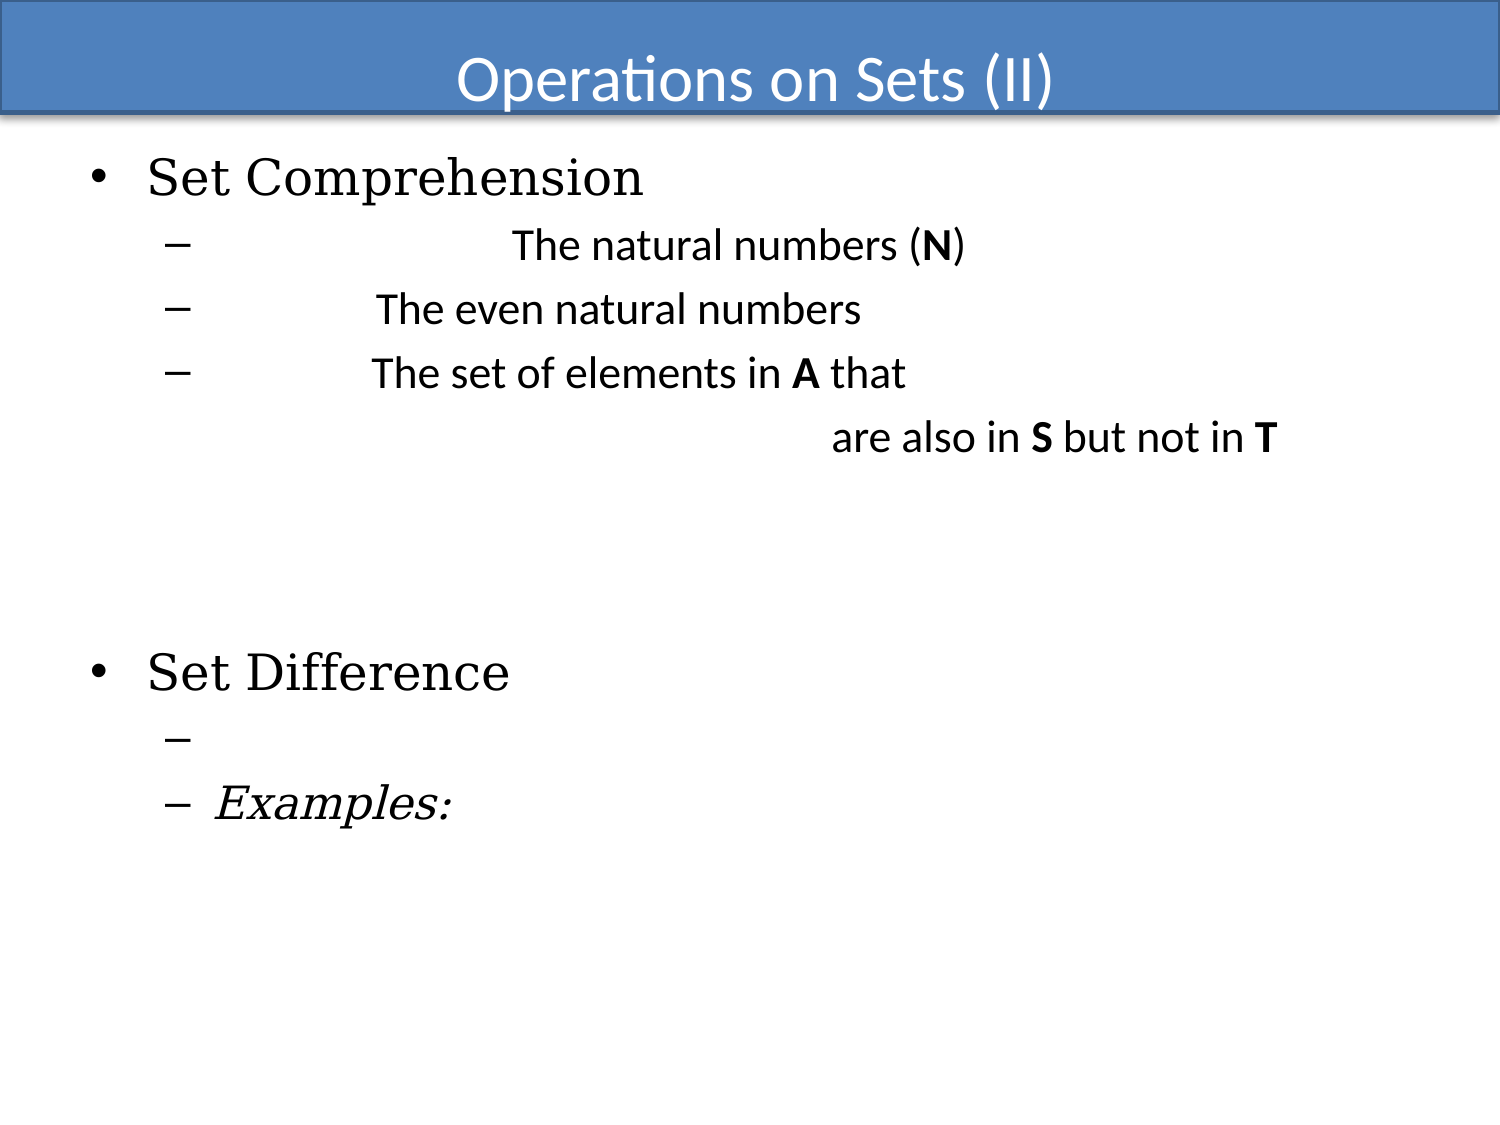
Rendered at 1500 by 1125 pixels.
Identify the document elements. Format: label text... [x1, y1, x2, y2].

title Operations on Sets (II) [81, 0, 1432, 169]
